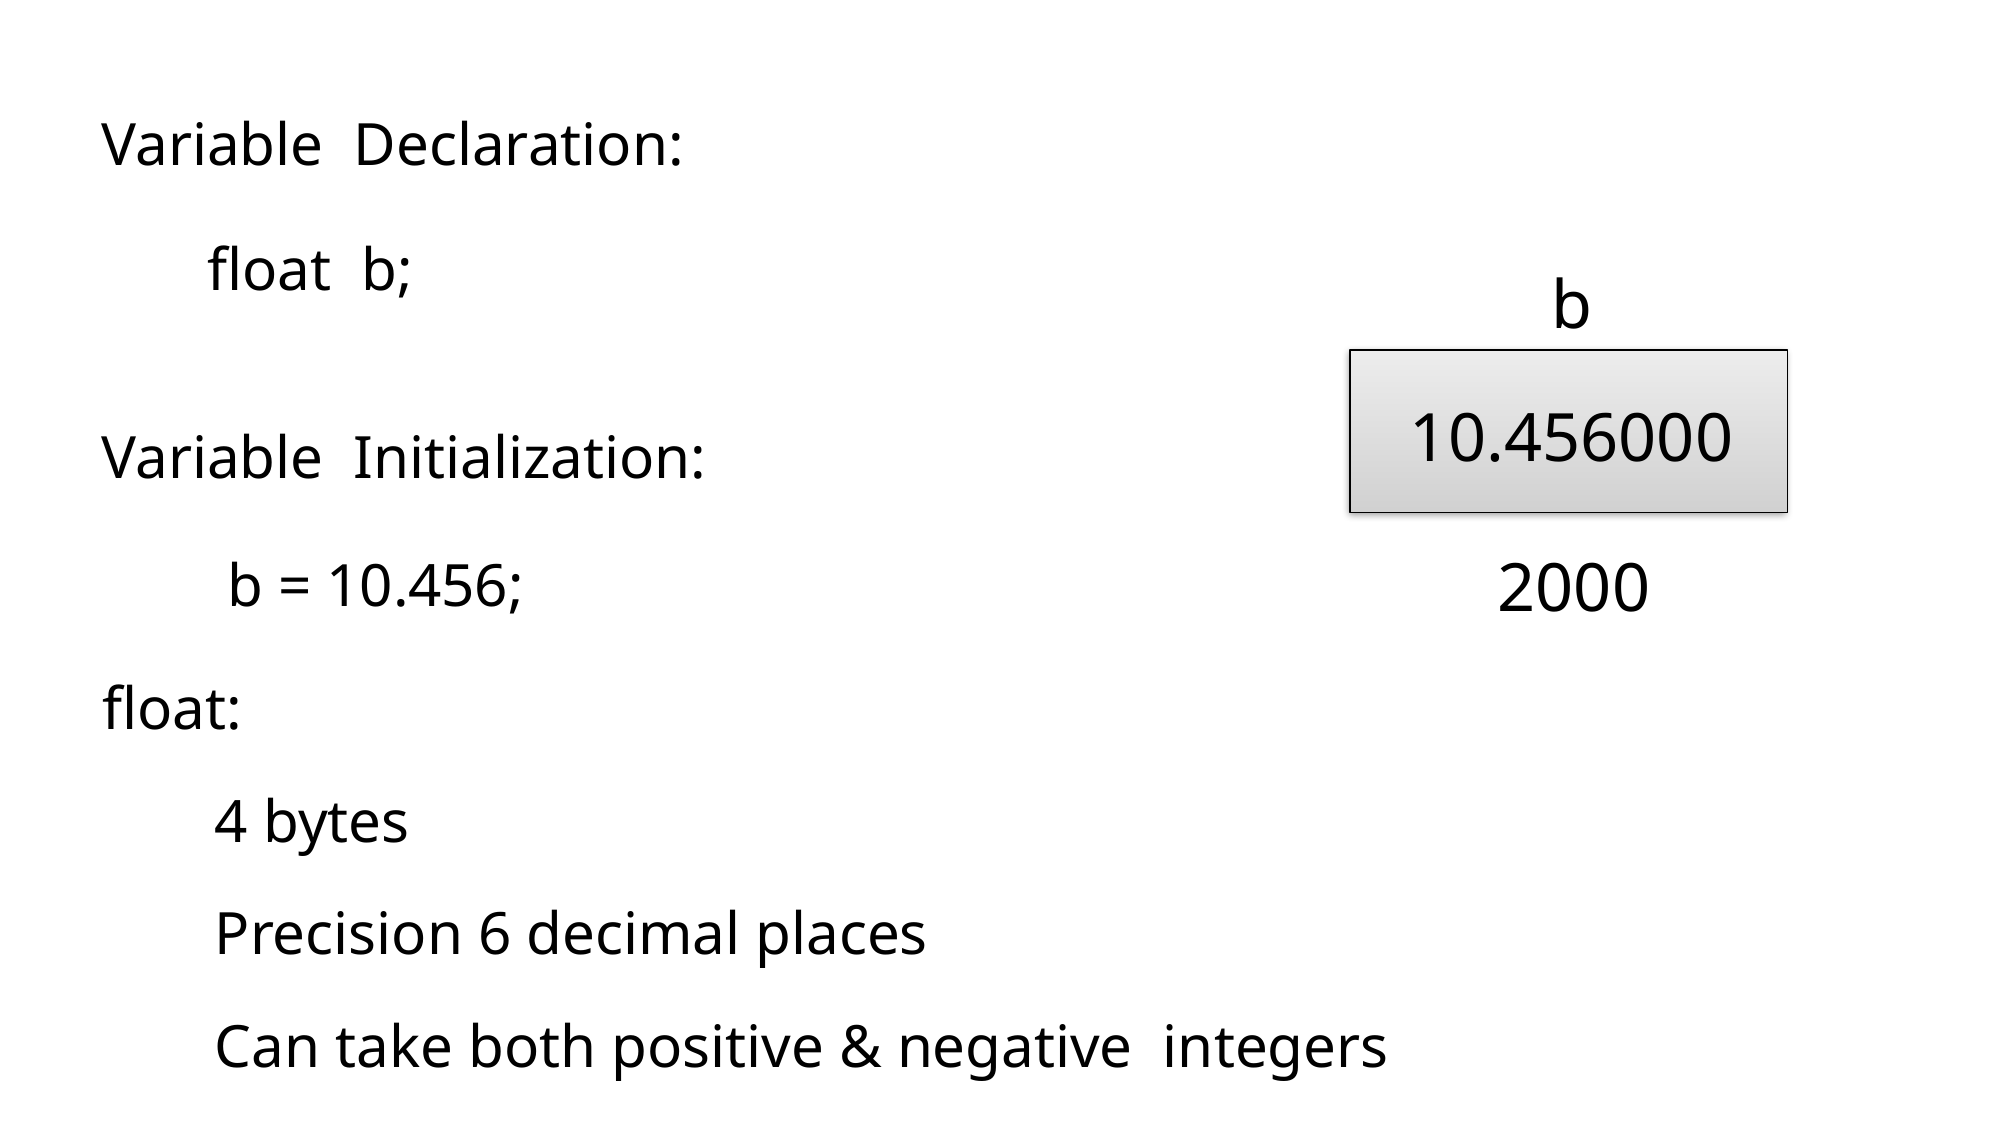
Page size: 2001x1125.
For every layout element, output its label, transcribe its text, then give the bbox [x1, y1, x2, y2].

text_box b [1536, 253, 1608, 349]
text_box 2000 [1482, 537, 1683, 633]
text_box 4 bytes [199, 776, 500, 862]
text_box Precision 6 decimal places [199, 889, 1013, 974]
text_box float: [87, 664, 1001, 749]
text_box Variable Declaration: [86, 99, 1000, 185]
text_box b = 10.456; [212, 540, 675, 626]
text_box Can take both positive & negative integers [200, 1001, 1575, 1087]
text_box 10.456000 [1394, 387, 1749, 483]
text_box float b; [192, 224, 428, 310]
text_box Variable Initialization: [86, 412, 1000, 498]
text_box [1349, 349, 1788, 513]
